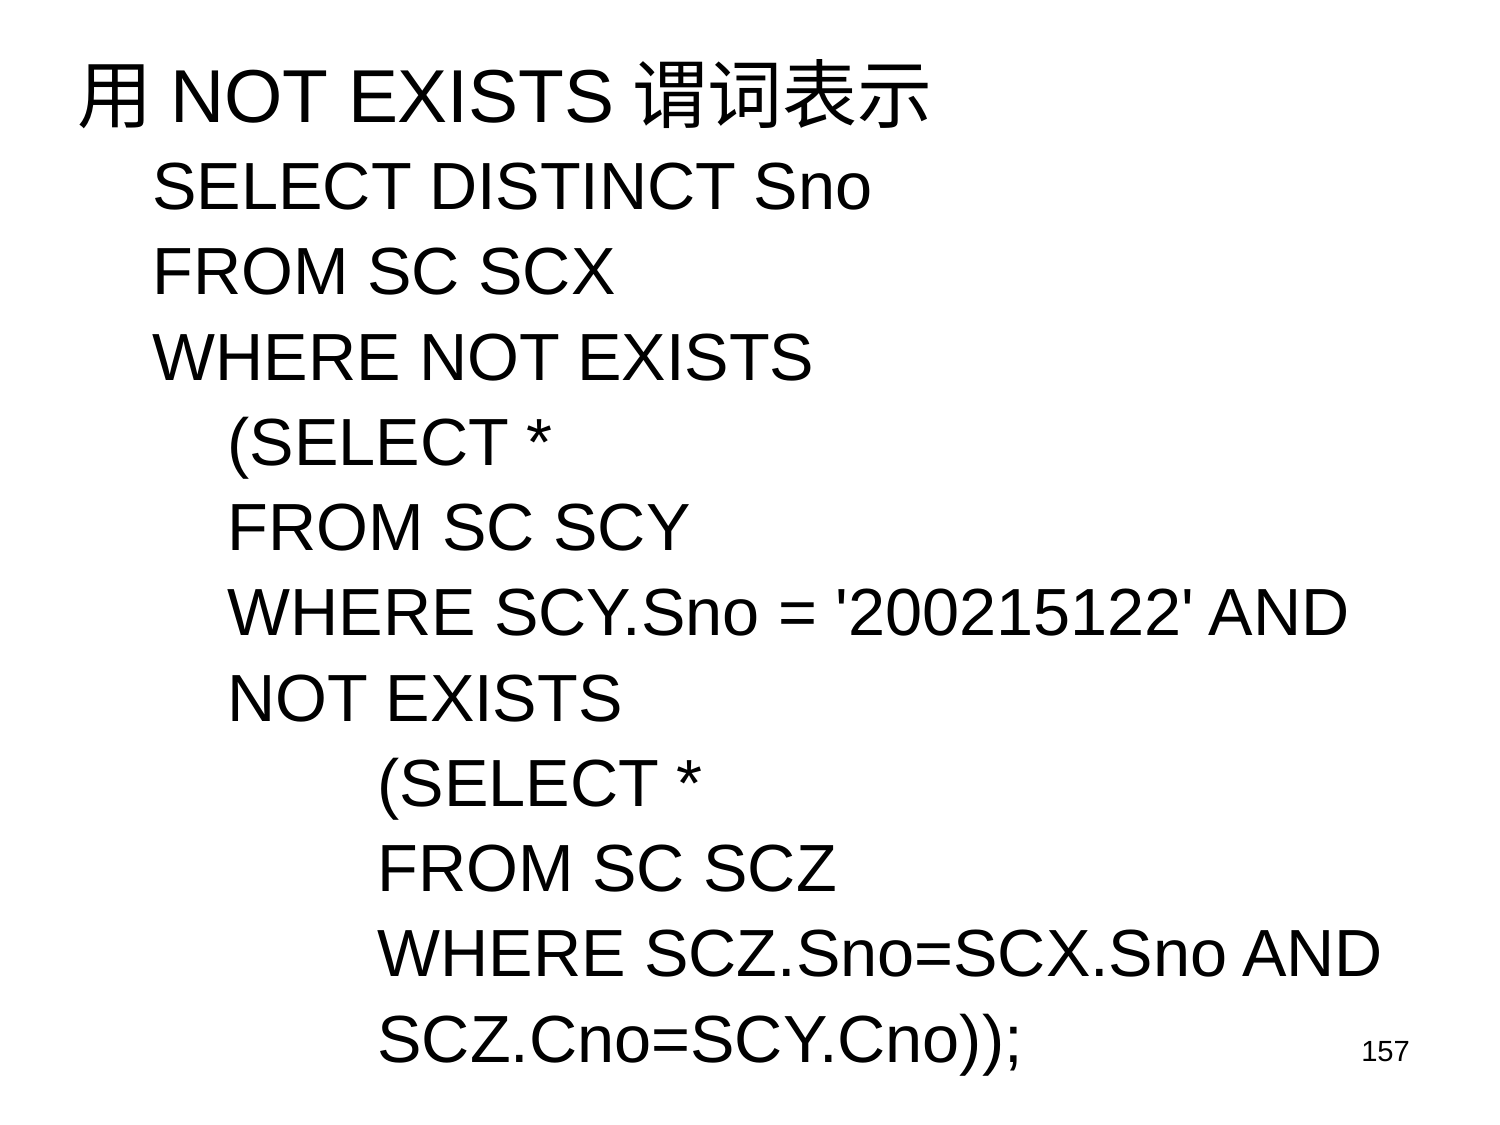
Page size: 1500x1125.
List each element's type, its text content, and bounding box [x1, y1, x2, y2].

list 用NOT EXISTS谓词表示 SELECT DISTINCT Sno FROM SC SCX WHERE NOT EXISTS (SELECT * FROM SC SCY WHERE SCY.Sno = '200215122' AND NOT EXISTS (SELECT * FROM SC SCZ WHERE SCZ.Sno=SCX.Sno AND SCZ.Cno=SCY.Cno)); [62, 50, 1413, 1088]
slide_number 157 [1074, 1024, 1426, 1103]
